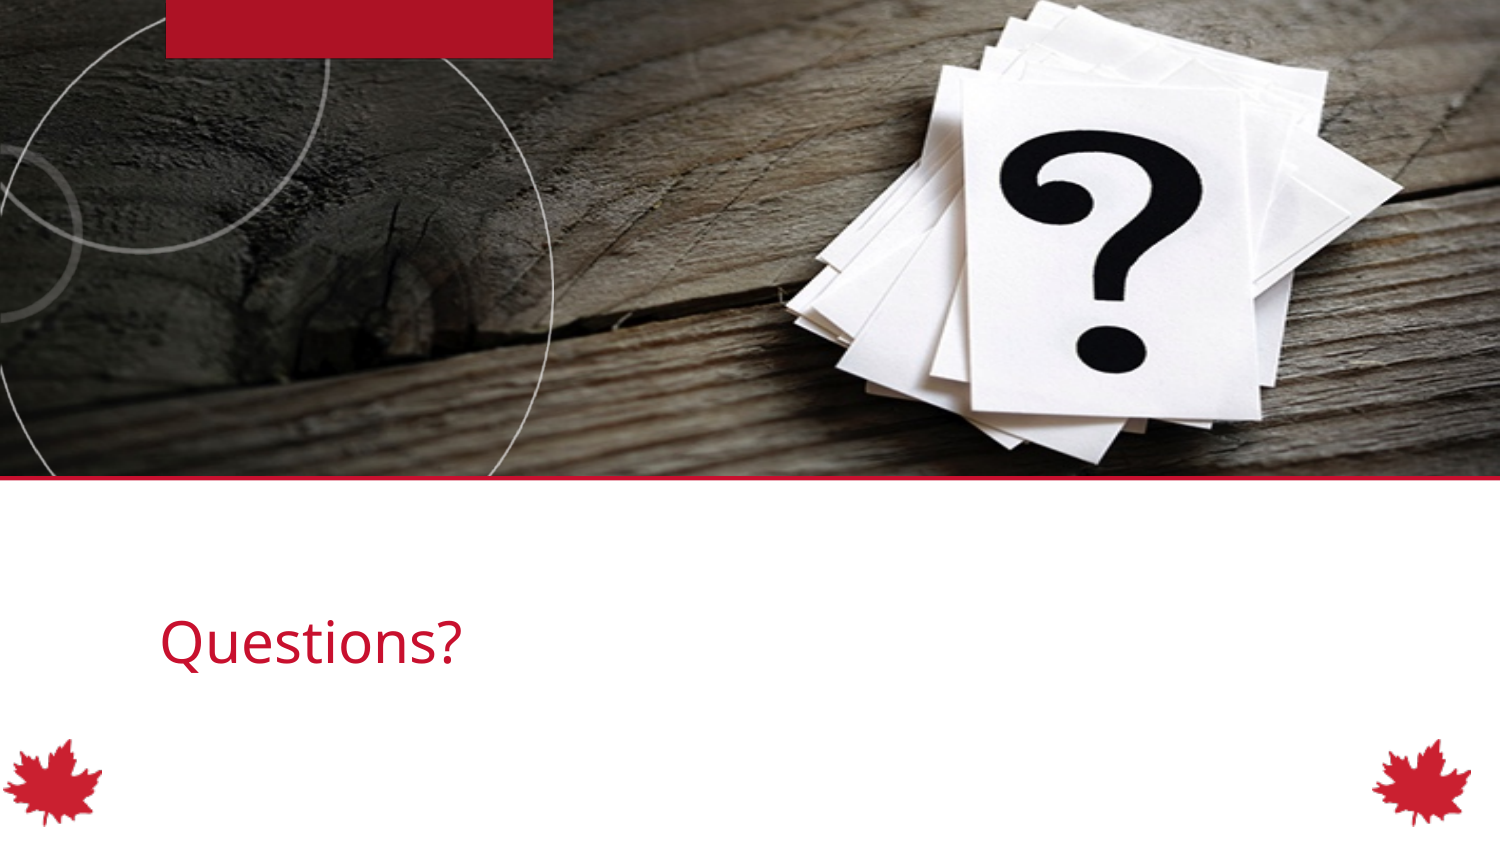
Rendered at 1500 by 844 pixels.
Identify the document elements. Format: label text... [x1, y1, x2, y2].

picture [3, 739, 102, 827]
text_box Questions? [145, 597, 1421, 698]
picture [1372, 739, 1471, 827]
picture [0, 0, 1500, 476]
